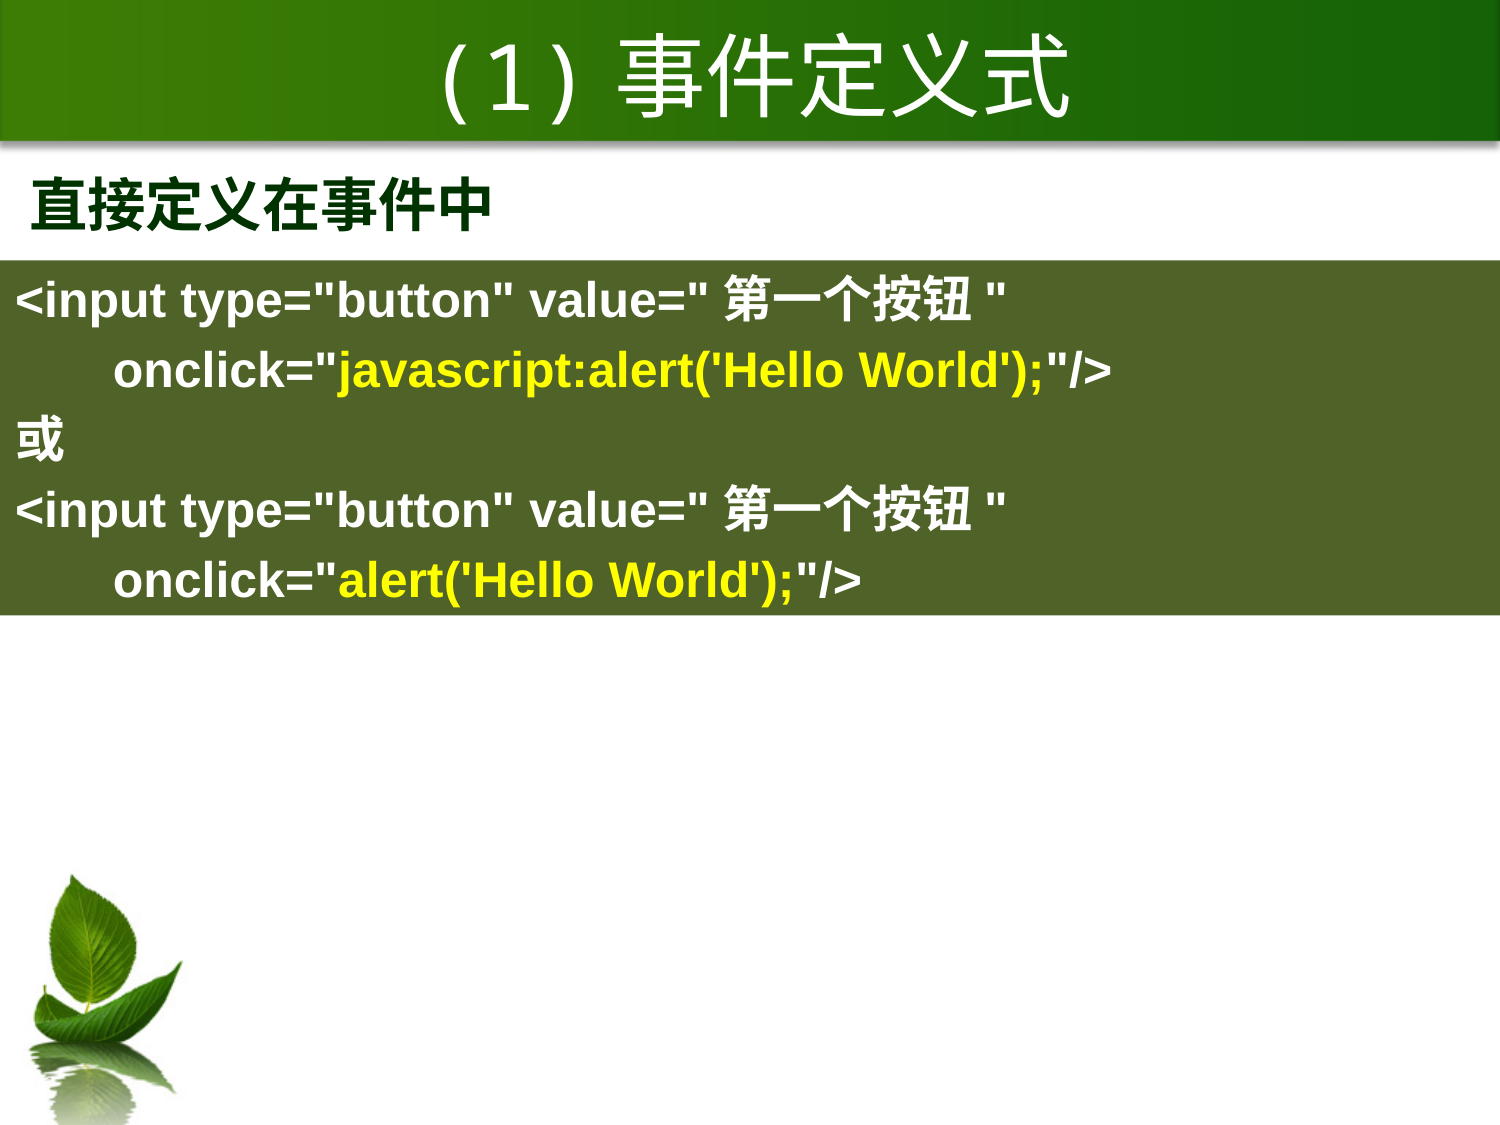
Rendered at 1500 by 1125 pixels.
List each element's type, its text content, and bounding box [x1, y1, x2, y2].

title (1)事件定义式 [5, 9, 1495, 138]
picture [0, 616, 1500, 1125]
list 直接定义在事件中 [14, 160, 1483, 247]
text_box <input type="button" value="第一个按钮" onclick="javascript:alert('Hello World');"/> 或 <input type="button" value="第一个按钮" onclick="alert('Hello World');"/> [0, 260, 1500, 616]
picture [0, 0, 1500, 260]
